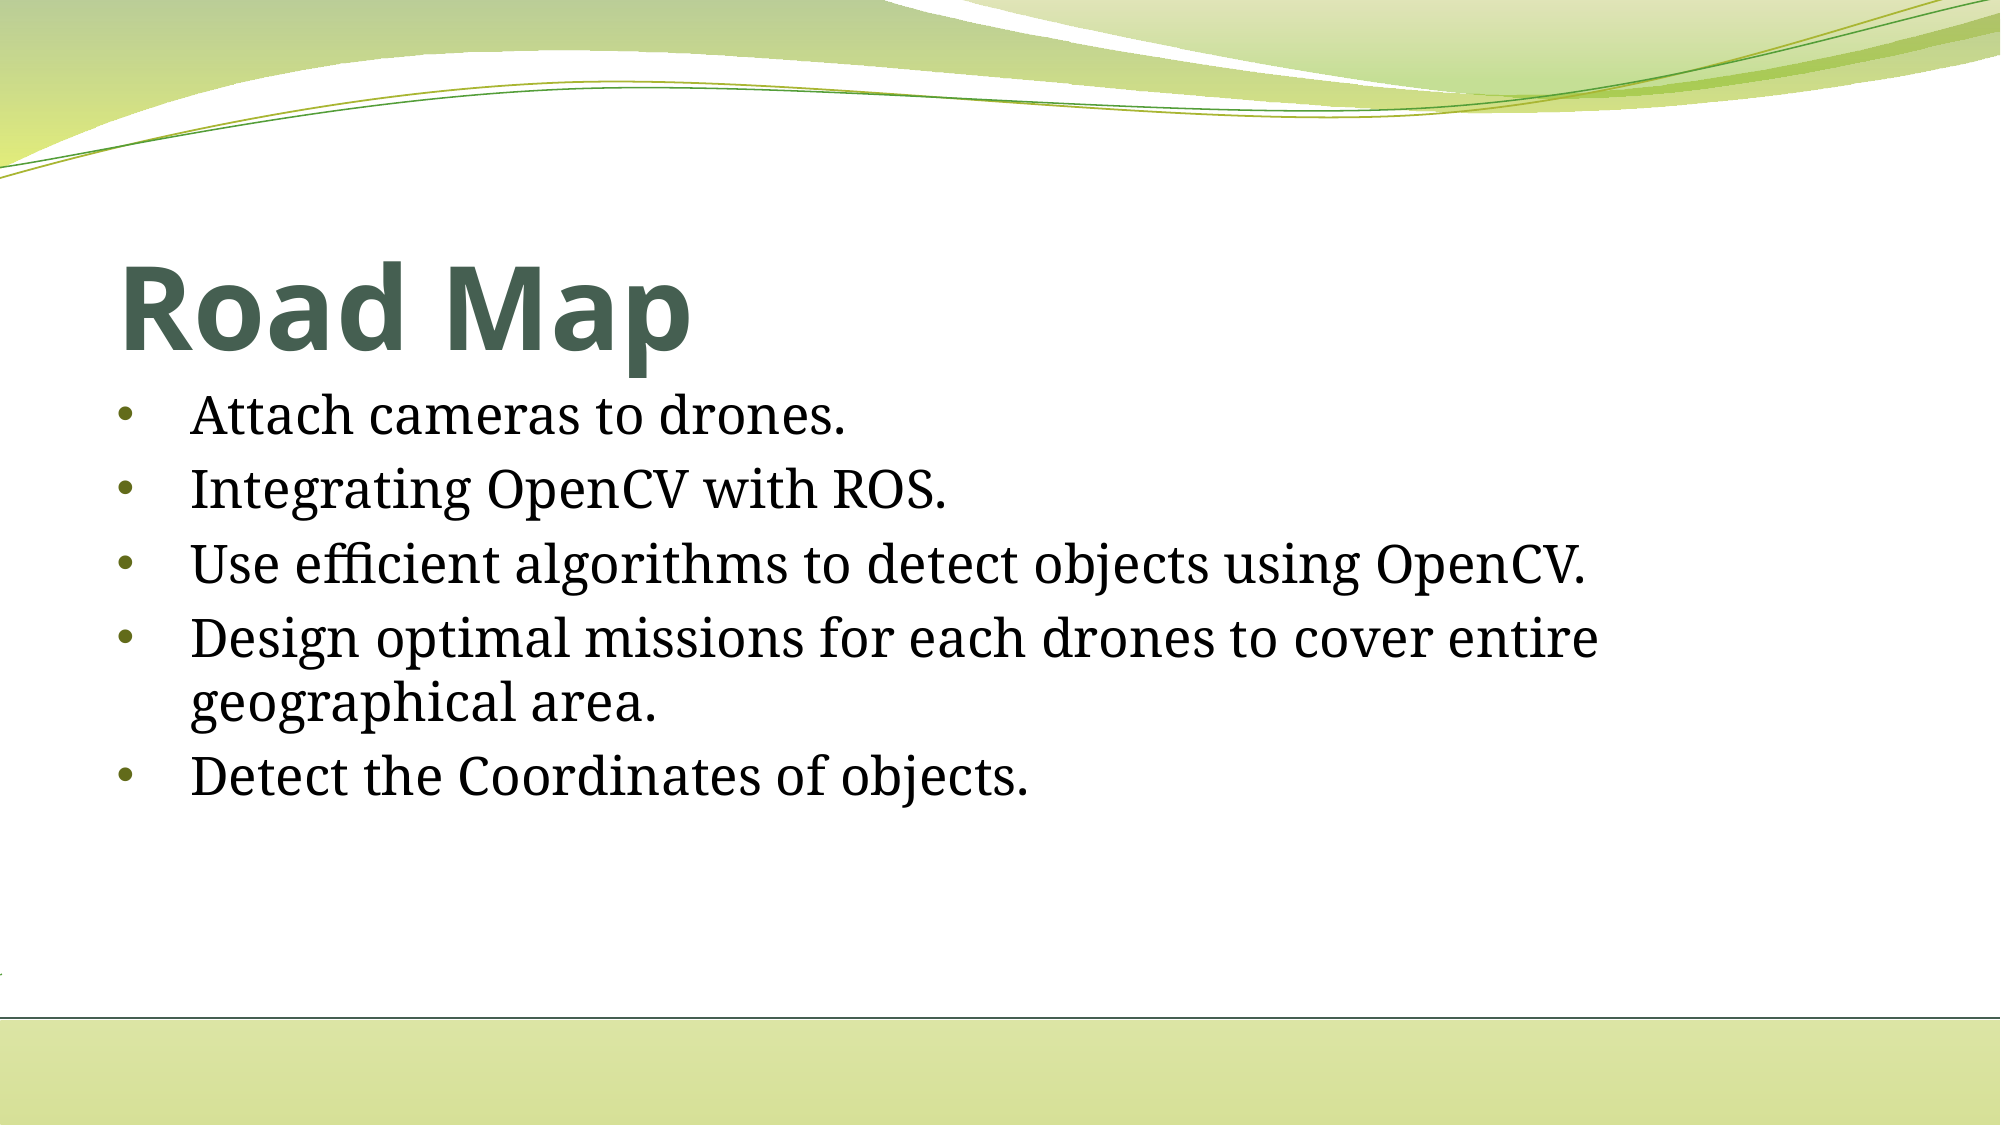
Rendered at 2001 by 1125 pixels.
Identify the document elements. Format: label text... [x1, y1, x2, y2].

subtitle Attach cameras to drones. Integrating OpenCV with ROS. Use efficient algorithms to detect objects using OpenCV. Design optimal missions for each drones to cover entire geographical area. Detect the Coordinates of objects. [116, 373, 1835, 818]
title Road Map [116, 224, 1834, 373]
